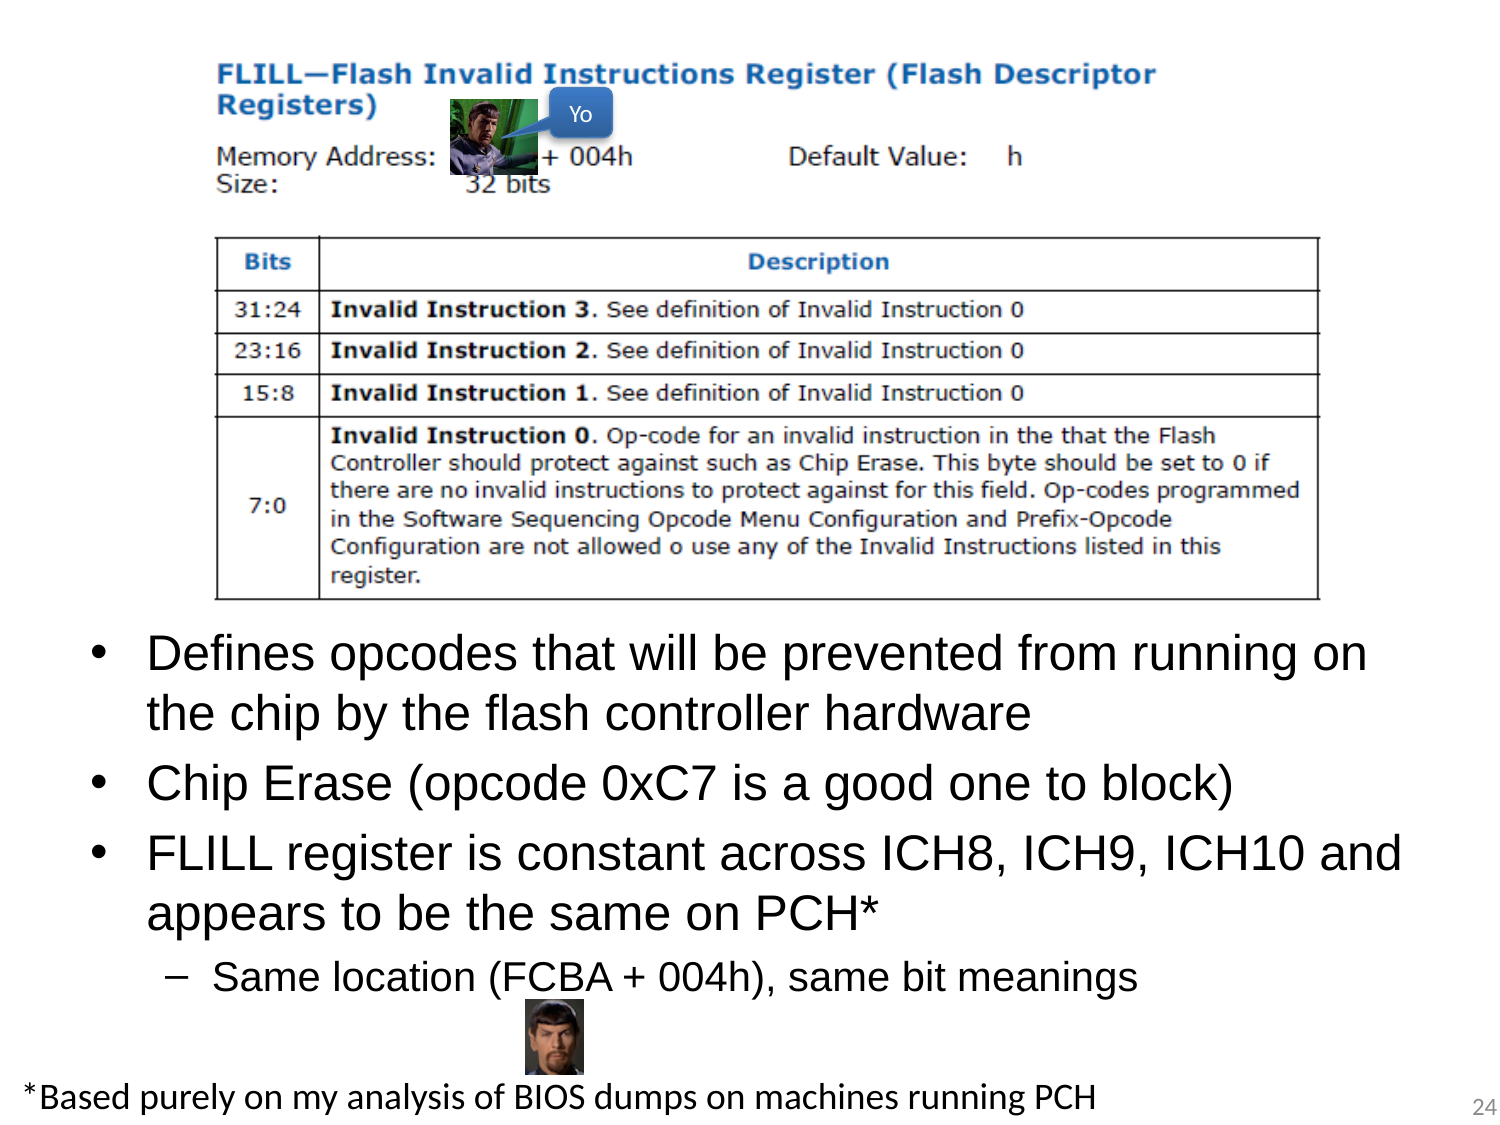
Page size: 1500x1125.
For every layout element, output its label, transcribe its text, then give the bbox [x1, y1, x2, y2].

picture [524, 999, 584, 1076]
text_box *Based purely on my analysis of BIOS dumps on machines running PCH [5, 1064, 1122, 1125]
list Defines opcodes that will be prevented from running on the chip by the flash controller hardware Chip Erase (opcode 0xC7 is a good one to block) FLILL register is constant across ICH8, ICH9, ICH10 and appears to be the same on PCH* Same location (FCBA + 004h), same bit meanings [75, 613, 1425, 1050]
picture [198, 50, 1331, 614]
slide_number 24 [1162, 1074, 1500, 1125]
